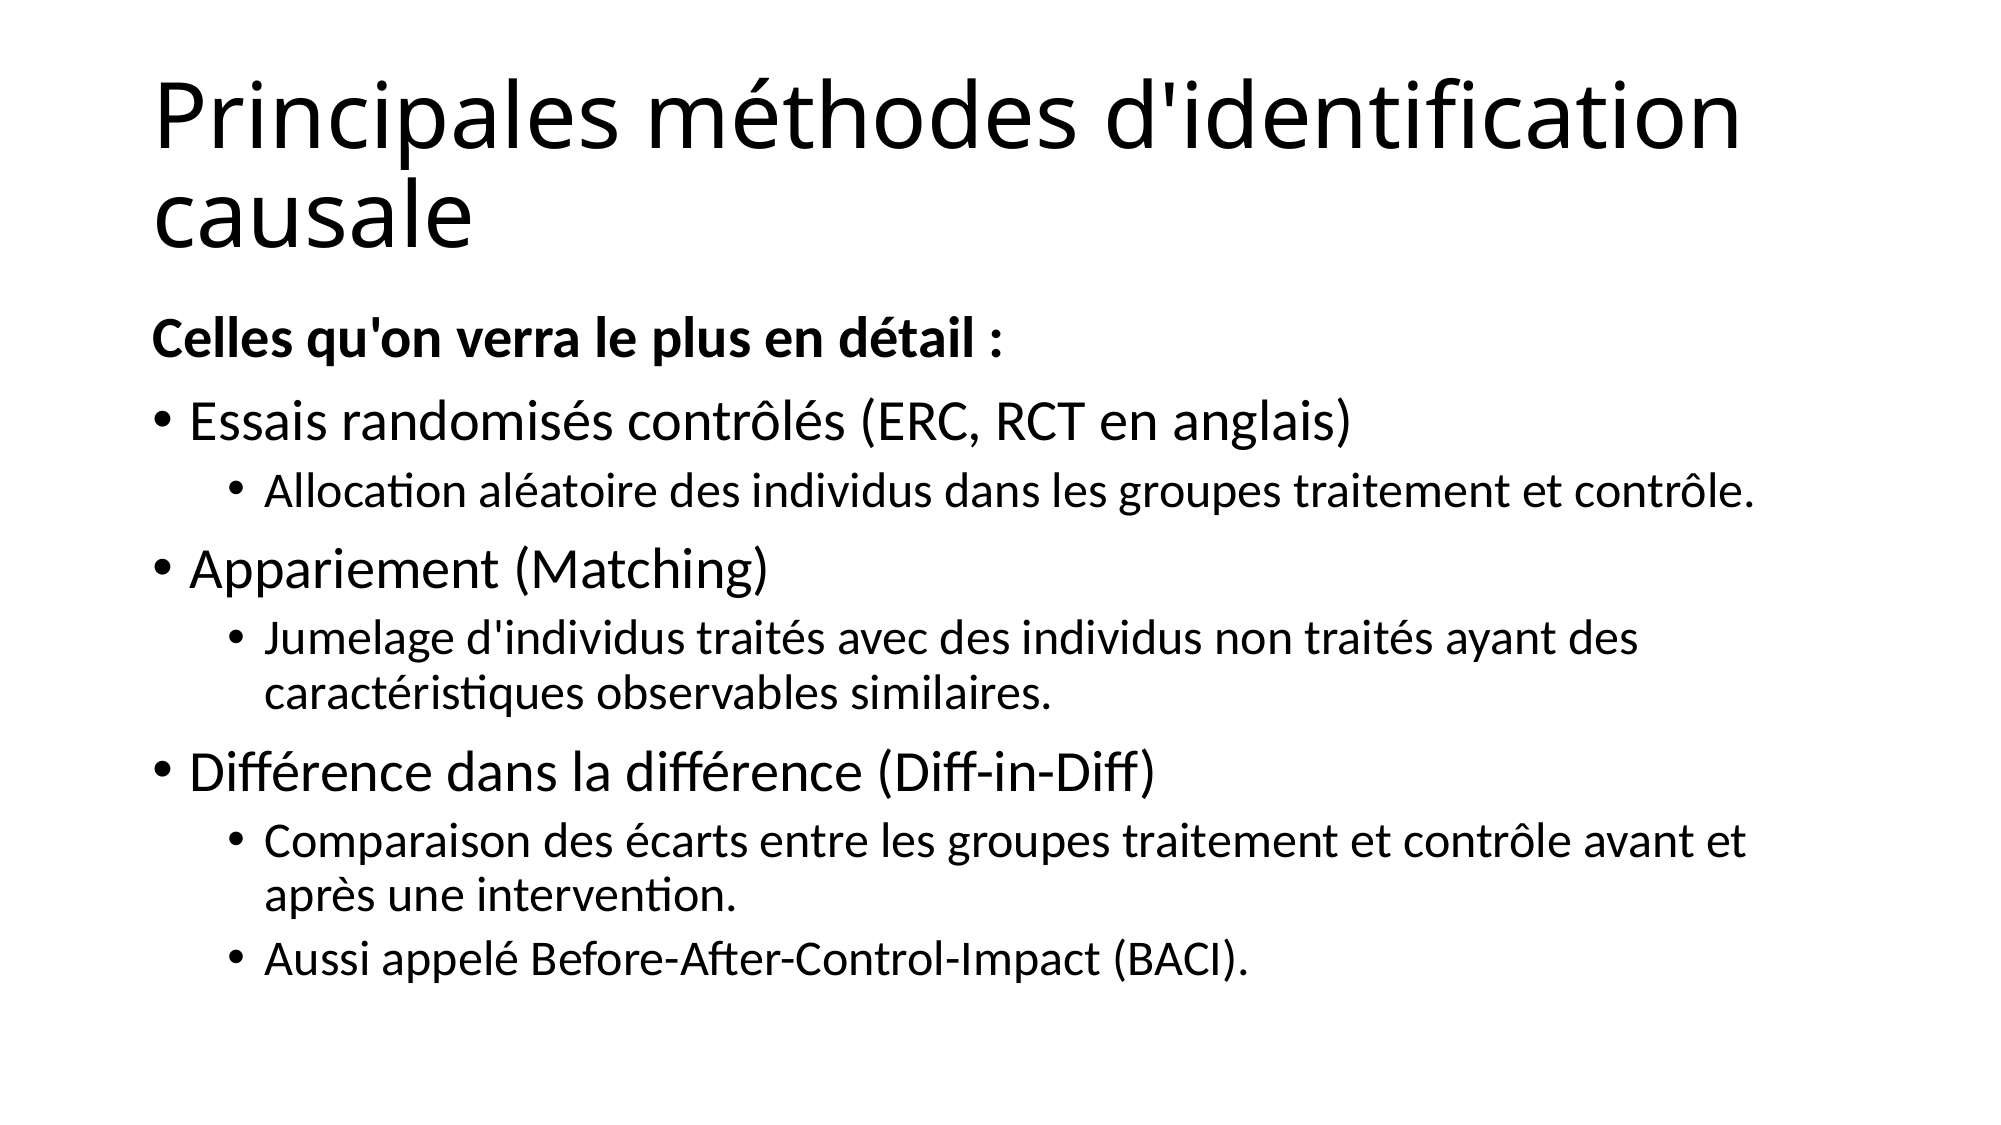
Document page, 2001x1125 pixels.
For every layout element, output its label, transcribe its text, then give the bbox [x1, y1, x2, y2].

list Celles qu'on verra le plus en détail : Essais randomisés contrôlés (ERC, RCT en anglais) Allocation aléatoire des individus dans les groupes traitement et contrôle. Appariement (Matching) Jumelage d'individus traités avec des individus non traités ayant des caractéristiques observables similaires. Différence dans la différence (Diff-in-Diff) Comparaison des écarts entre les groupes traitement et contrôle avant et après une intervention. Aussi appelé Before-After-Control-Impact (BACI). [137, 299, 1863, 1014]
title Principales méthodes d'identification causale [137, 59, 1863, 278]
